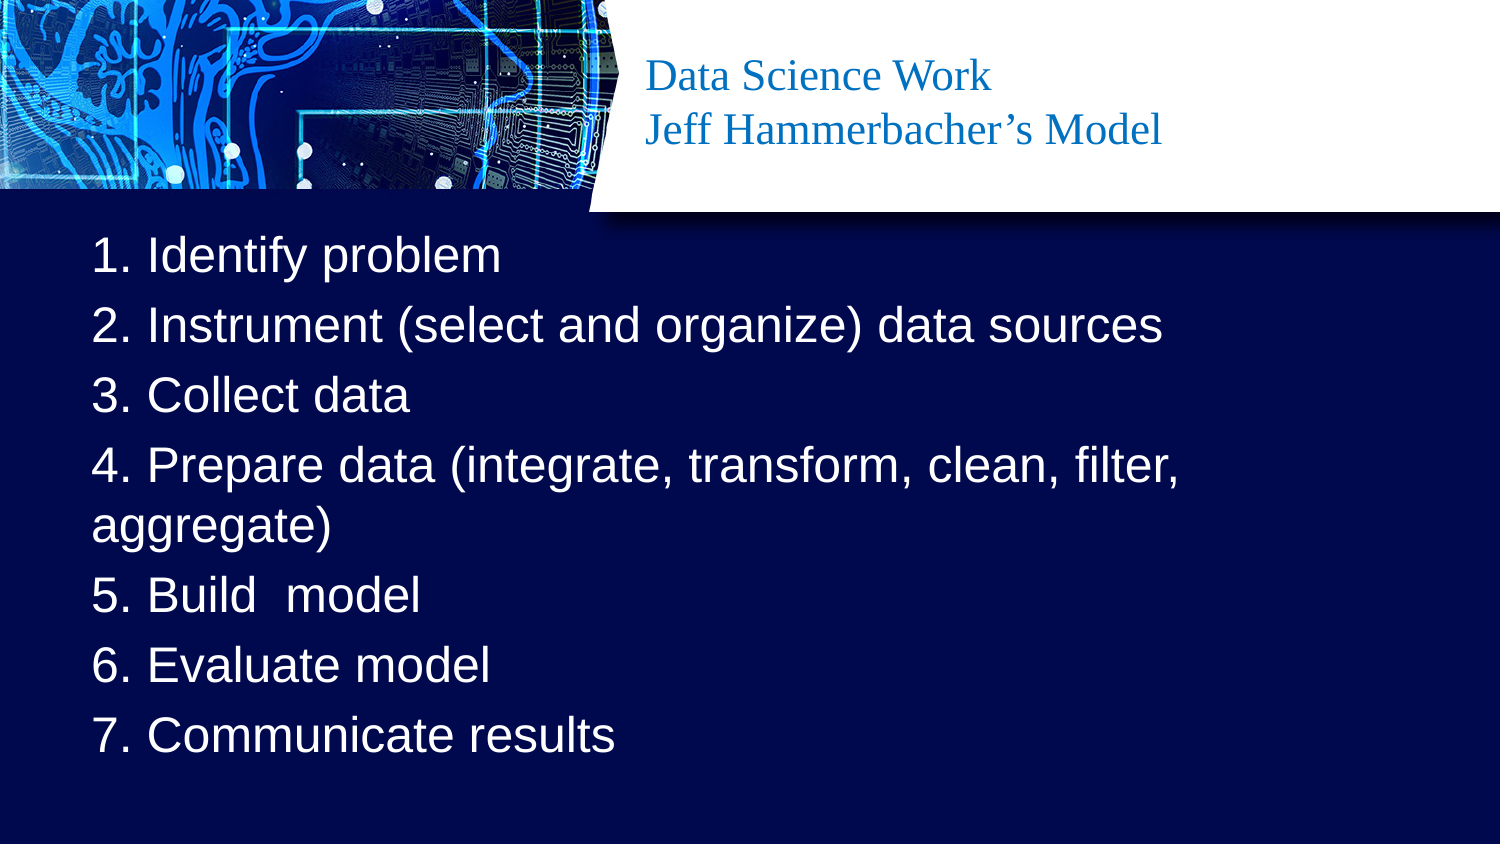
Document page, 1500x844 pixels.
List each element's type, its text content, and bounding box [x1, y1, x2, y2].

picture [0, 0, 1500, 844]
list 1. Identify problem 2. Instrument (select and organize) data sources 3. Collect data 4. Prepare data (integrate, transform, clean, ﬁlter, aggregate) 5. Build model 6. Evaluate model 7. Communicate results [76, 215, 1429, 784]
title Data Science Work Jeff Hammerbacher’s Model [630, 36, 1433, 162]
